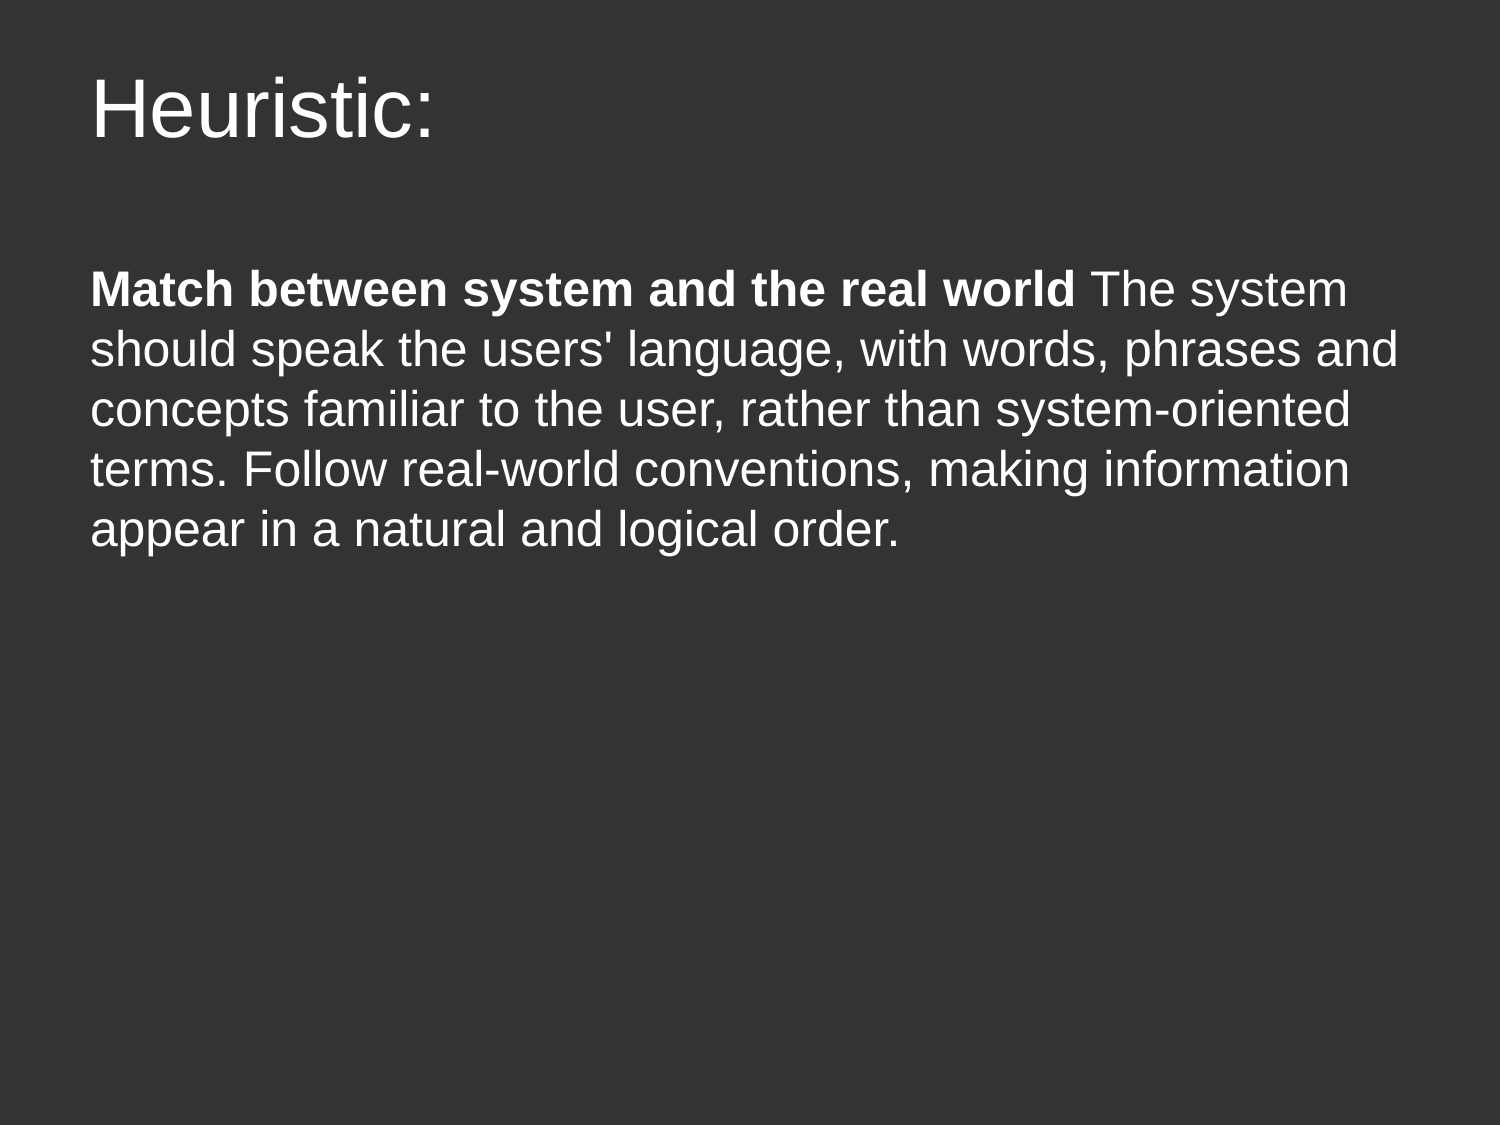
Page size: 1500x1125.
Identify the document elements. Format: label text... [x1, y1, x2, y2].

title Heuristic: [75, 45, 1425, 163]
list Match between system and the real world The system should speak the users' language, with words, phrases and concepts familiar to the user, rather than system-oriented terms. Follow real-world conventions, making information appear in a natural and logical order. [75, 178, 1471, 1088]
